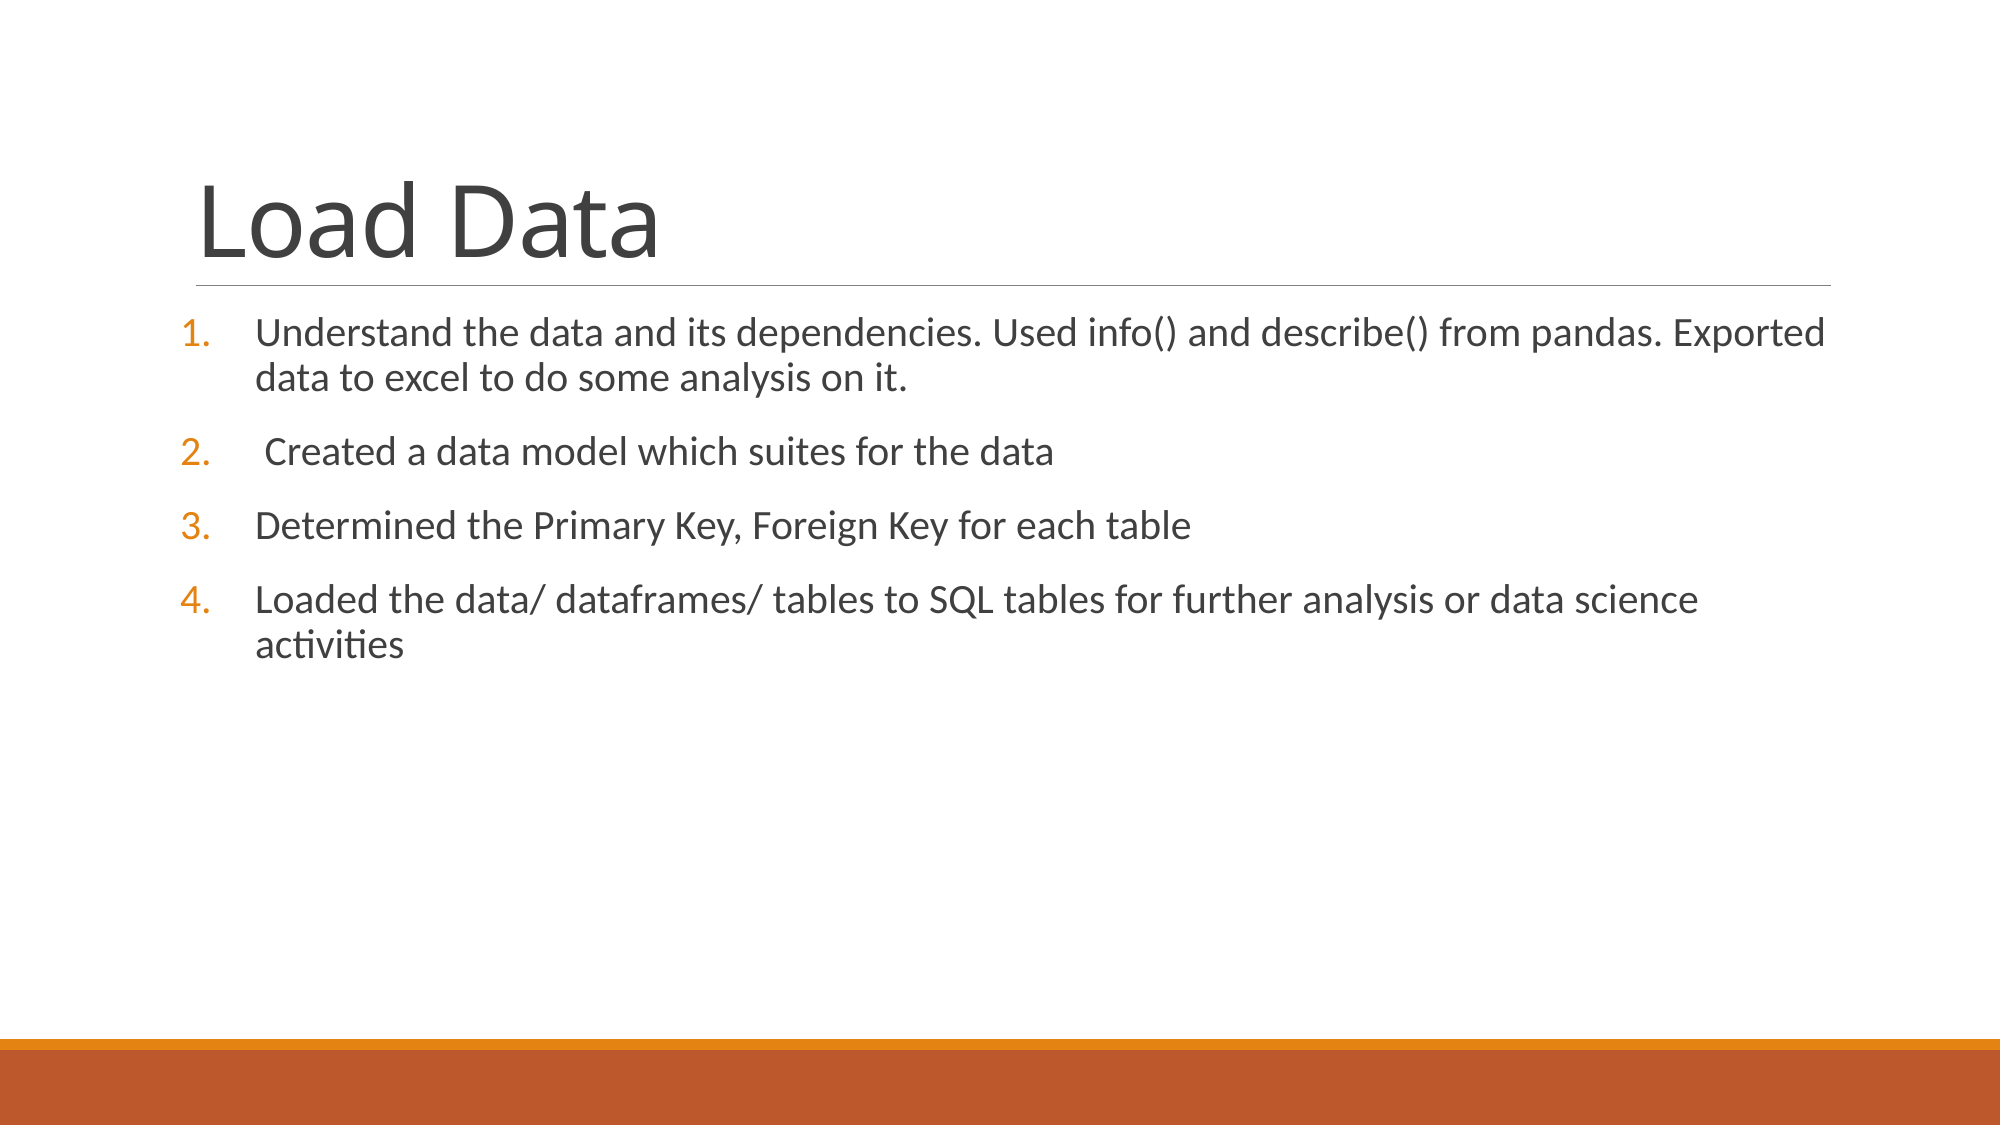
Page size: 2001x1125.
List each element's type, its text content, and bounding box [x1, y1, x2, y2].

title Load Data [180, 47, 1830, 285]
list Understand the data and its dependencies. Used info() and describe() from pandas. Exported data to excel to do some analysis on it. Created a data model which suites for the data Determined the Primary Key, Foreign Key for each table Loaded the data/ dataframes/ tables to SQL tables for further analysis or data science activities [180, 302, 1830, 963]
